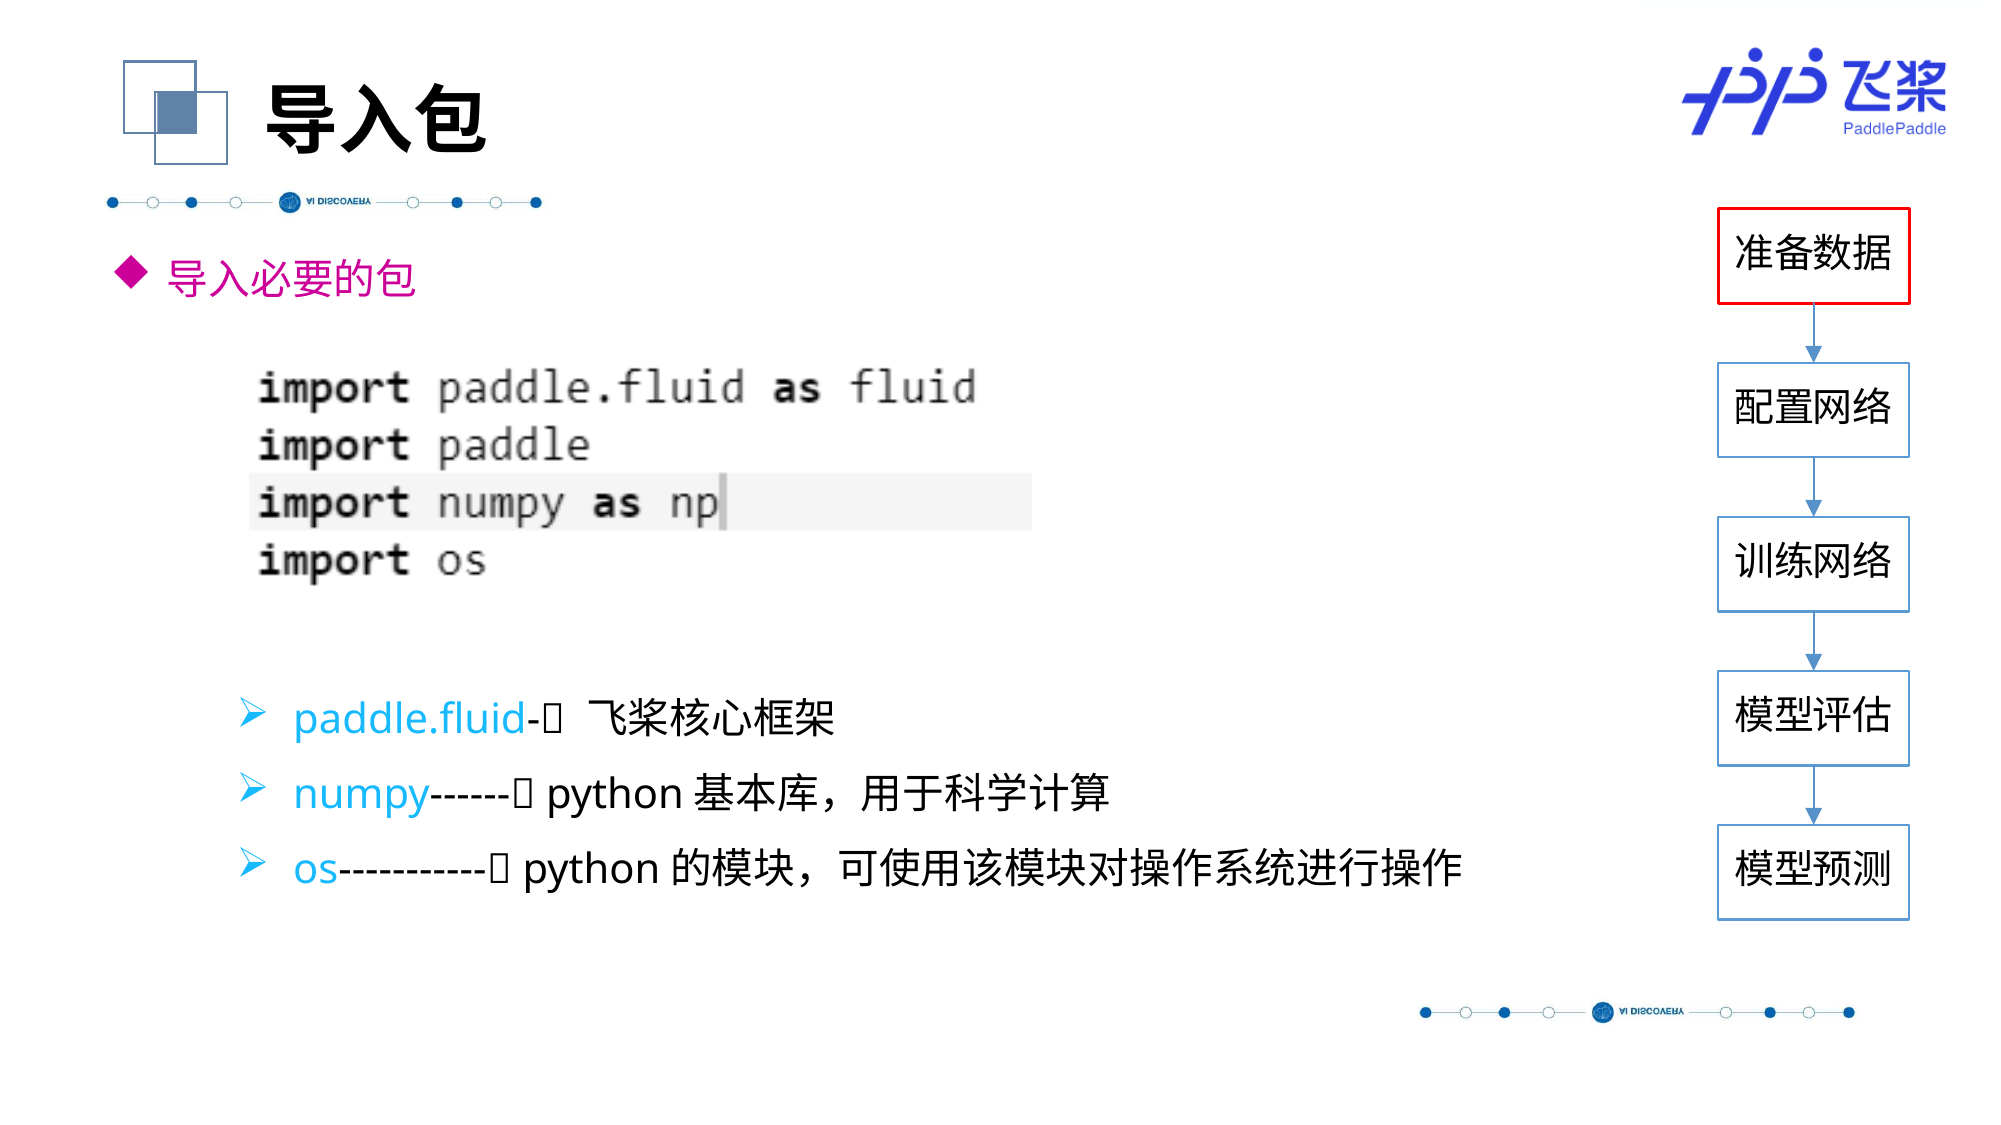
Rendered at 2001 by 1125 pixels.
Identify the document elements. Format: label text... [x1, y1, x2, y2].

picture [1635, 0, 1988, 173]
picture [1408, 990, 1863, 1039]
picture [1712, 204, 1913, 921]
text_box 导入必要的包 [95, 220, 1345, 310]
picture [95, 180, 550, 220]
text_box paddle.fluid- 飞桨核心框架 numpy------ python基本库，用于科学计算 os----------- python的模块，可使用该模块对操作系统进行操作 [146, 659, 1546, 968]
text_box 导入包 [248, 65, 872, 171]
picture [248, 359, 1032, 612]
